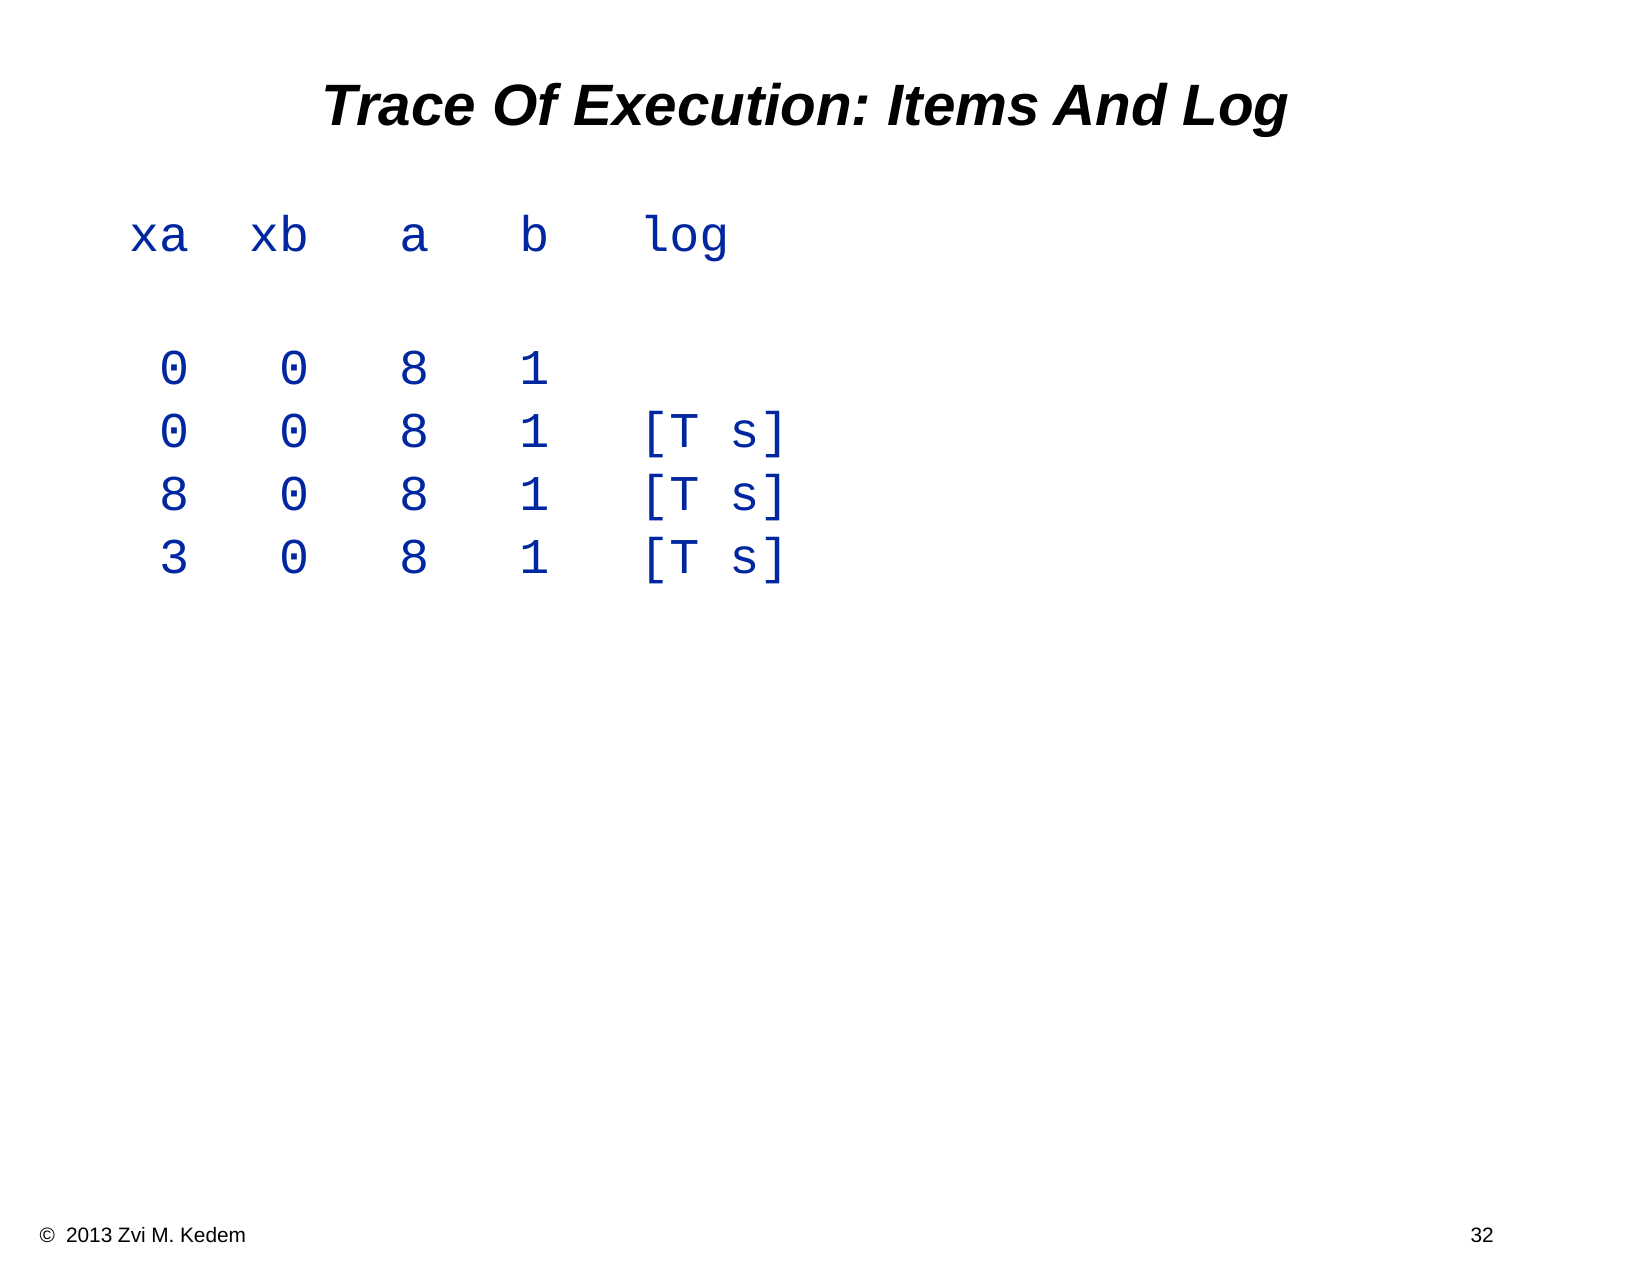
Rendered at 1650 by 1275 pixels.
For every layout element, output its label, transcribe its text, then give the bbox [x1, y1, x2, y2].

title Trace Of Execution: Items And Log [111, 36, 1501, 176]
list xa xb a b log 0 0 8 1 0 0 8 1 [T s] 8 0 8 1 [T s] 3 0 8 1 [T s] [111, 199, 1538, 1201]
